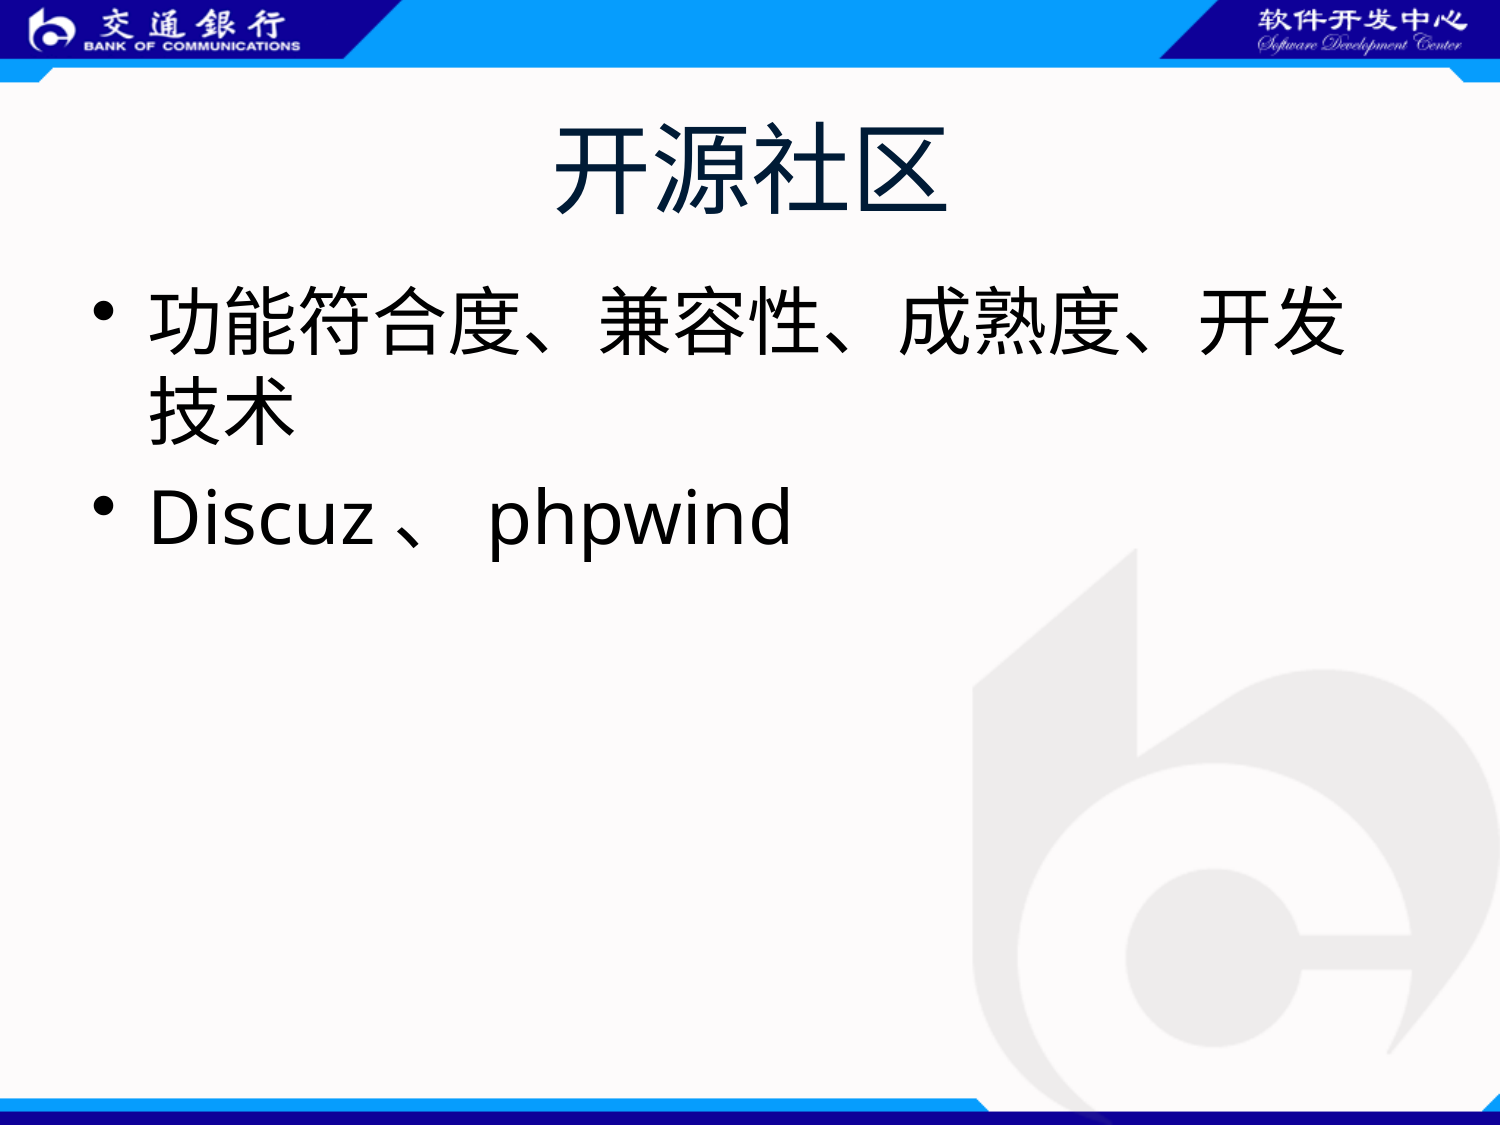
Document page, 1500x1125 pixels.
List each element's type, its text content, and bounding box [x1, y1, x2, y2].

list 功能符合度、兼容性、成熟度、开发技术 Discuz、phpwind [76, 266, 1427, 1083]
title 开源社区 [76, 101, 1428, 232]
picture [0, 0, 1500, 1125]
